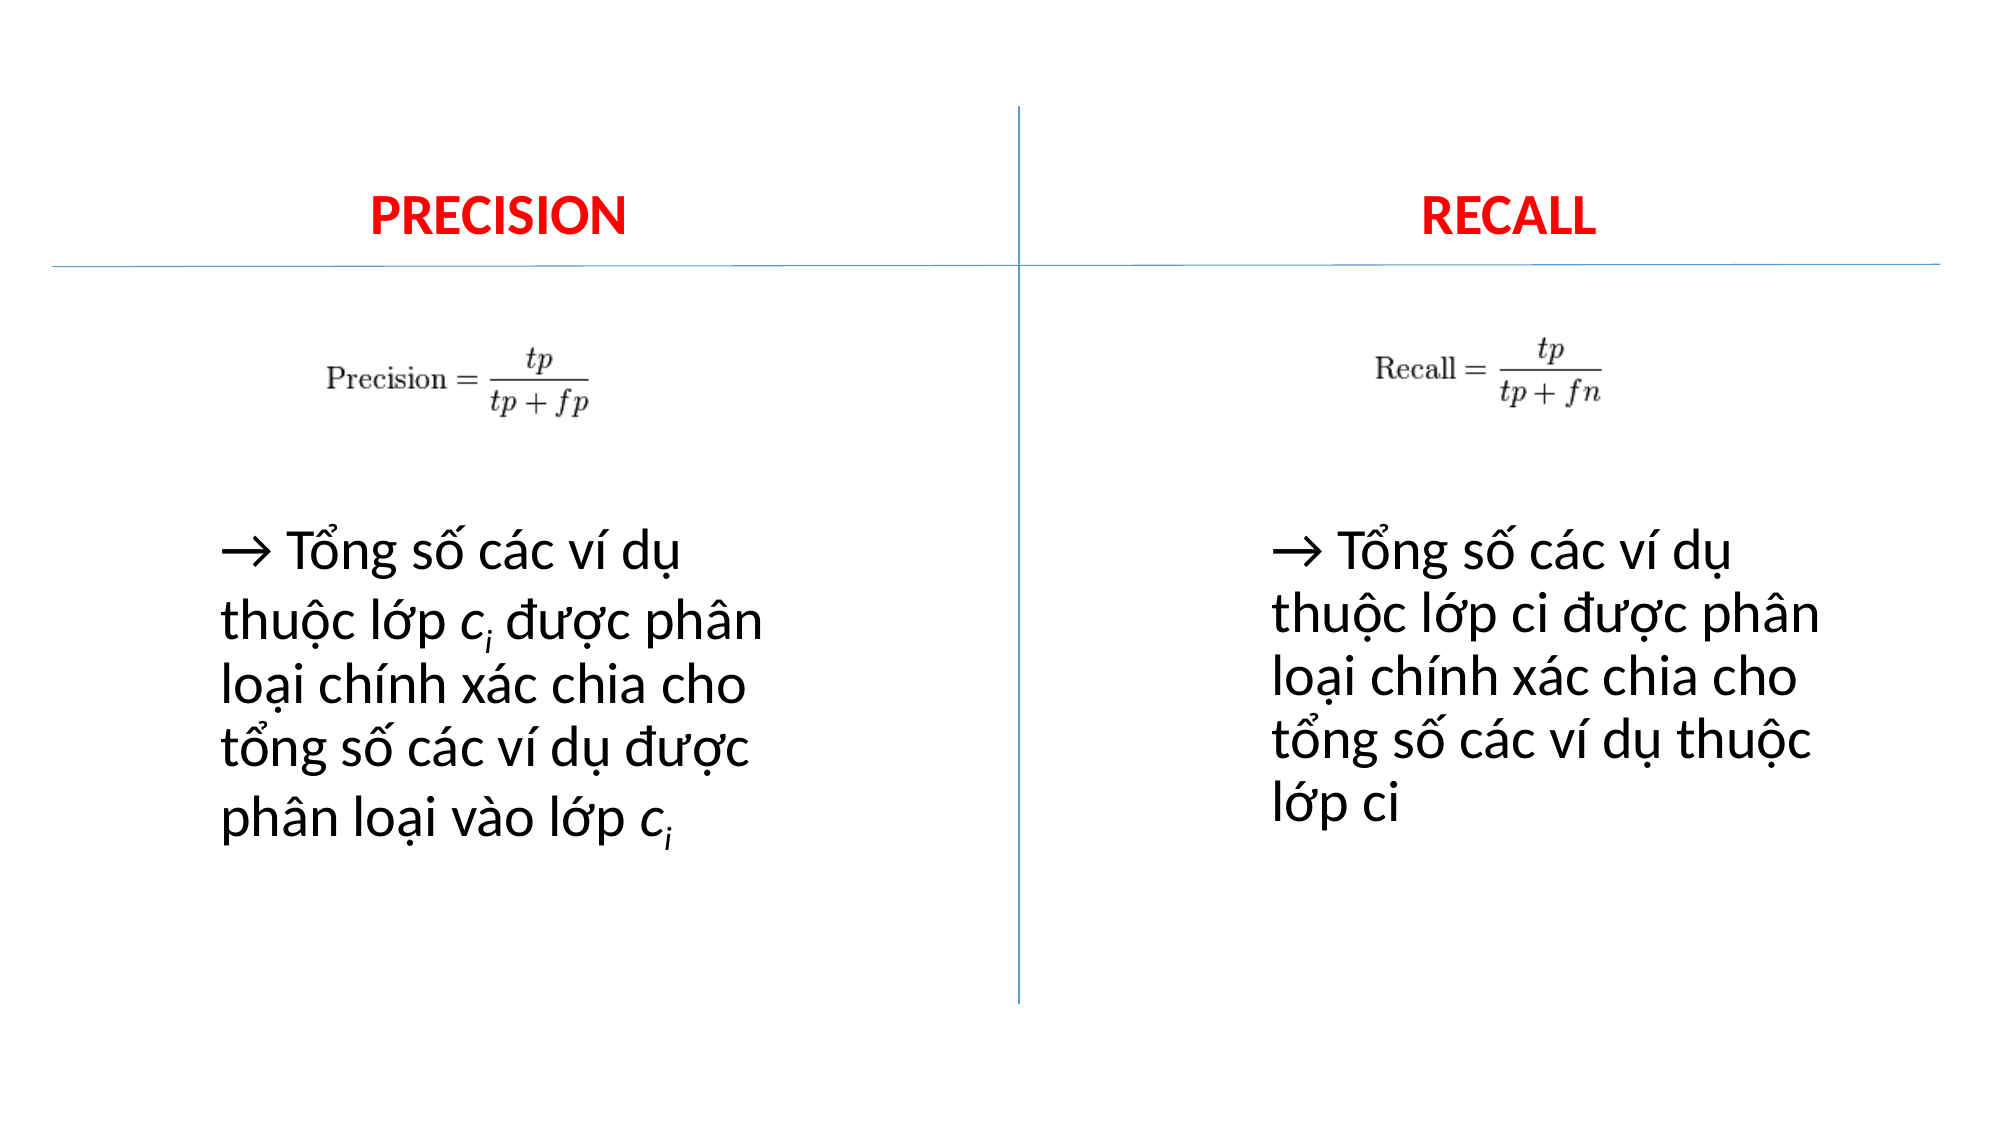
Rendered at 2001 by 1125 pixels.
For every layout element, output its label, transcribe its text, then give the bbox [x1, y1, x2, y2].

text_box PRECISION → Tổng số các ví dụ thuộc lớp ci được phân loại chính xác chia cho tổng số các ví dụ được phân loại vào lớp ci [205, 267, 823, 891]
picture [1359, 333, 1646, 425]
picture [290, 340, 653, 444]
list RECALL → Tổng số các ví dụ thuộc lớp ci được phân loại chính xác chia cho tổng số các ví dụ thuộc lớp ci [1256, 267, 1874, 891]
text_box PRECISION → Tổng số các ví dụ thuộc lớp ci được phân loại chính xác chia cho tổng số các ví dụ được phân loại vào lớp ci [205, 176, 823, 264]
list RECALL → Tổng số các ví dụ thuộc lớp ci được phân loại chính xác chia cho tổng số các ví dụ thuộc lớp ci [1256, 176, 1874, 264]
